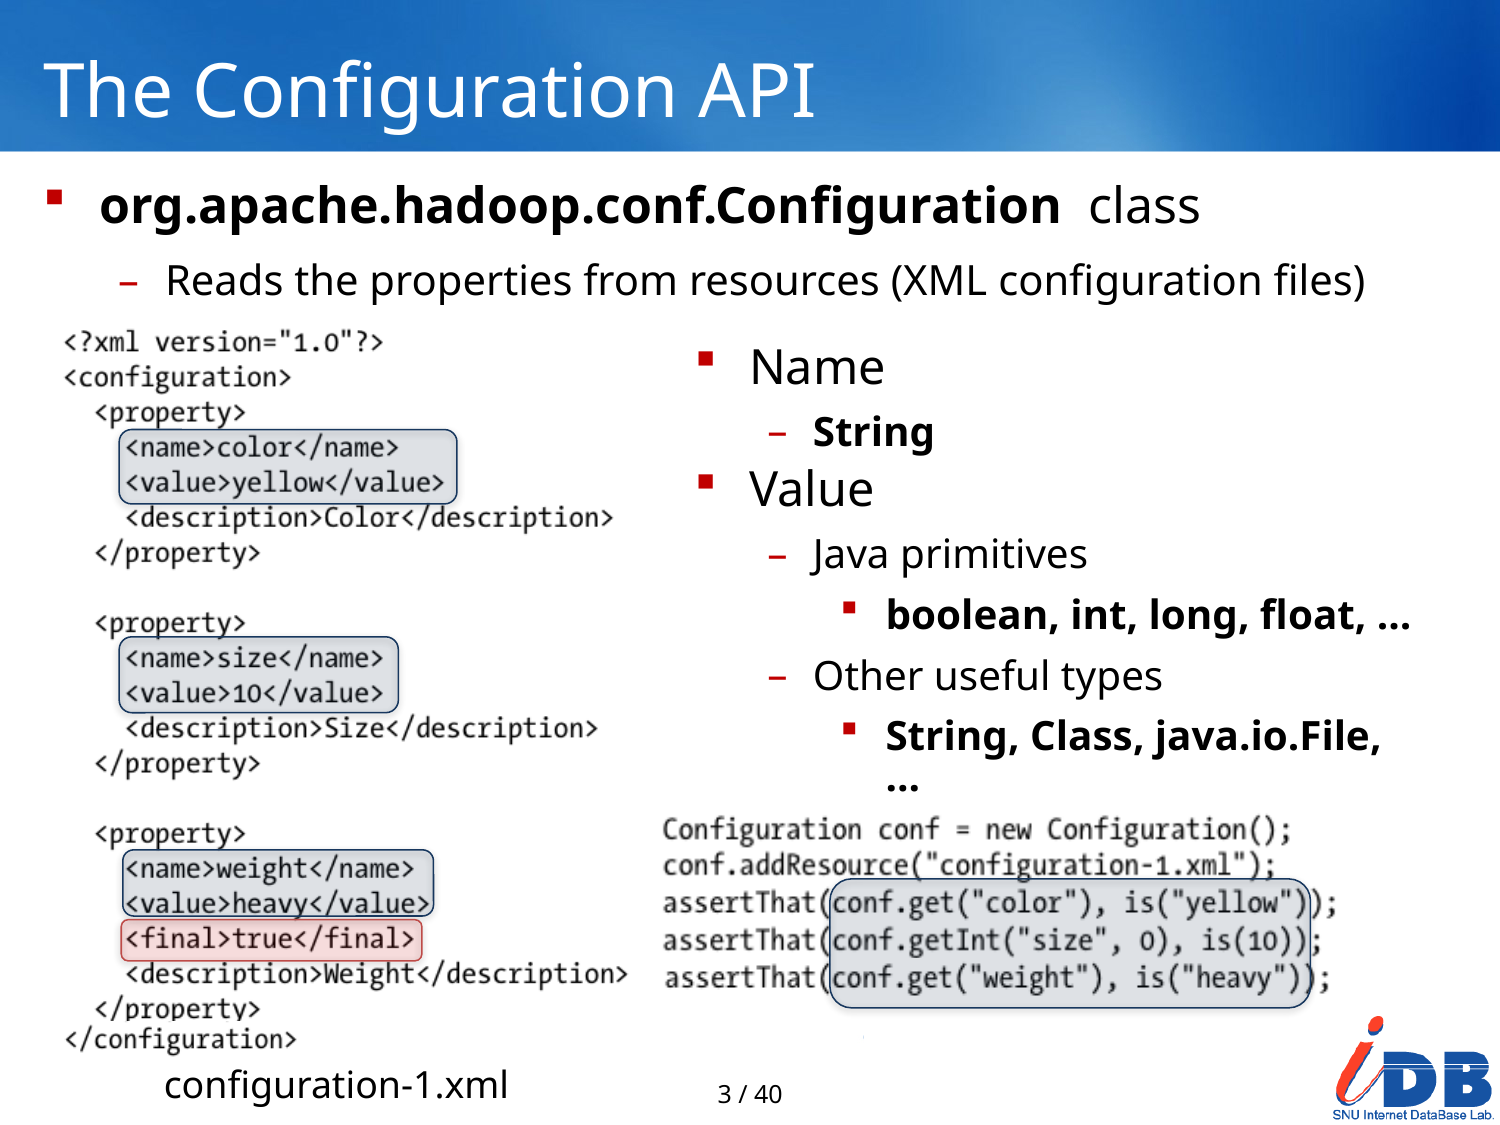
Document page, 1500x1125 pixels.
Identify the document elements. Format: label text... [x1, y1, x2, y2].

list org.apache.hadoop.conf.Configuration class Reads the properties from resources (XML configuration files) [28, 175, 1472, 340]
text_box configuration-1.xml [148, 1066, 525, 1114]
picture [0, 0, 1500, 1125]
title The Configuration API [28, 23, 1472, 153]
text_box Name String Value Java primitives boolean, int, long, float, … Other useful types String, Class, java.io.File, … [679, 346, 1442, 806]
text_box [652, 808, 1469, 1008]
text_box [57, 322, 634, 1058]
slide_number 3 [697, 1078, 803, 1114]
